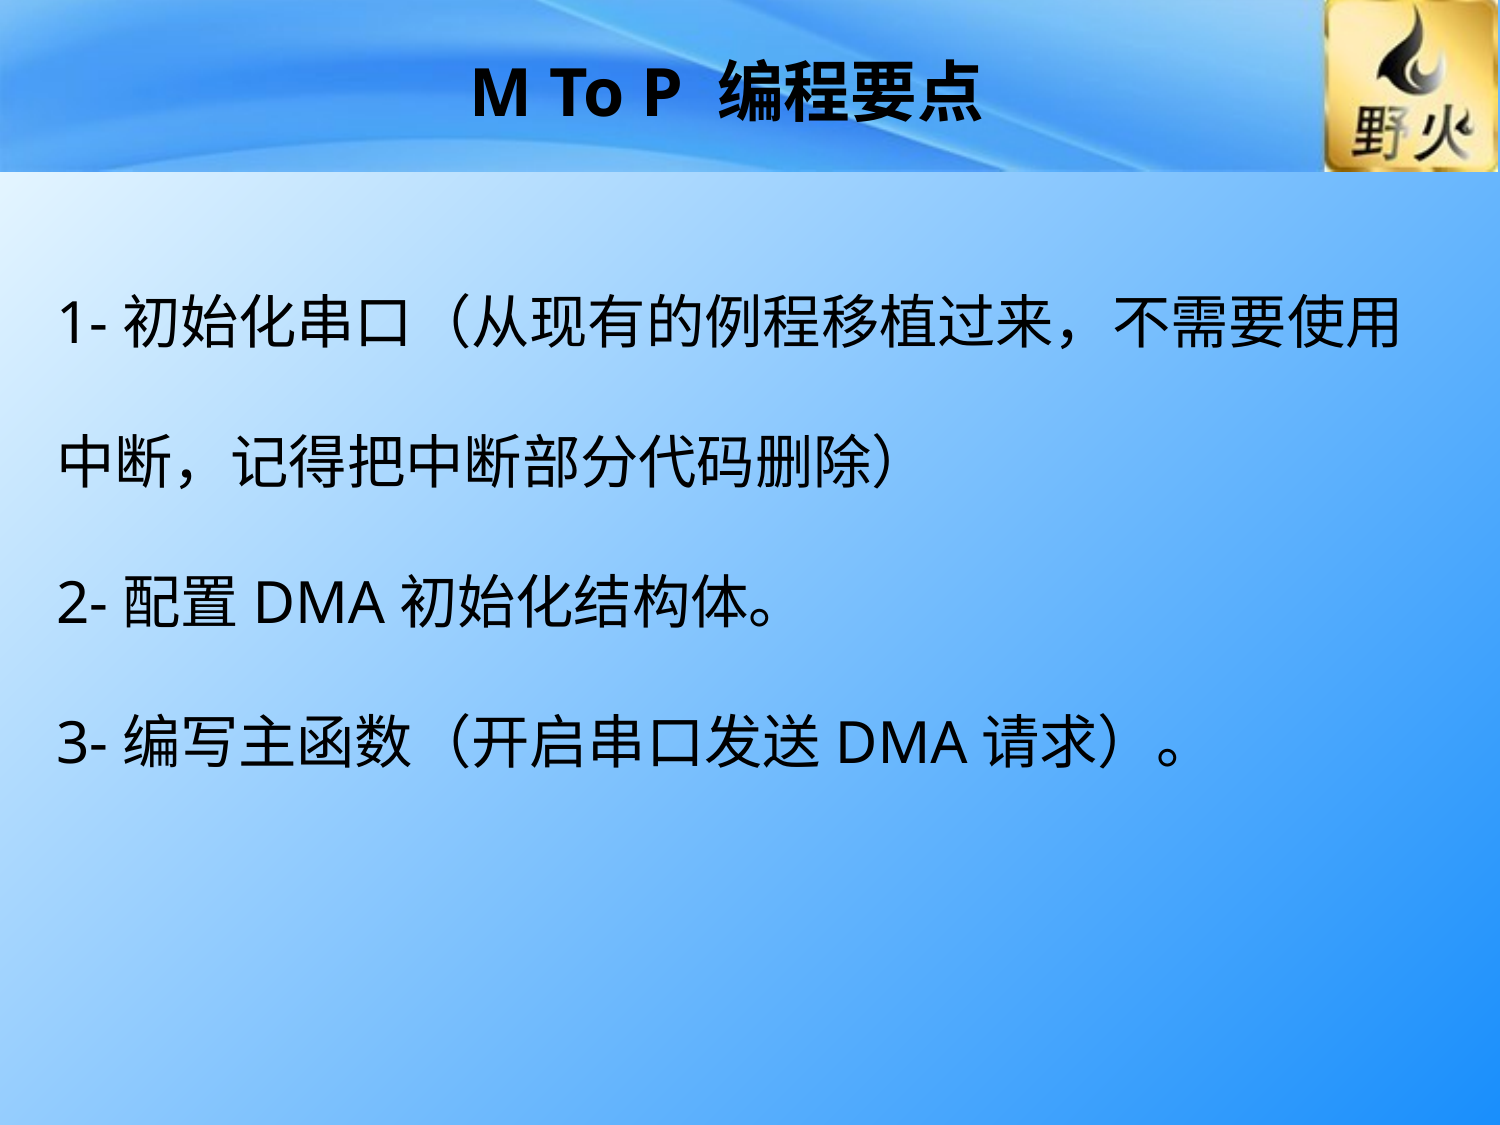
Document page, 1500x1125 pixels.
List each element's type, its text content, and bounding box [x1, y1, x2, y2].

picture [0, 0, 1498, 172]
text_box 1-初始化串口（从现有的例程移植过来，不需要使用中断，记得把中断部分代码删除） 2-配置DMA初始化结构体。 3-编写主函数（开启串口发送DMA请求）。 [41, 208, 1447, 783]
